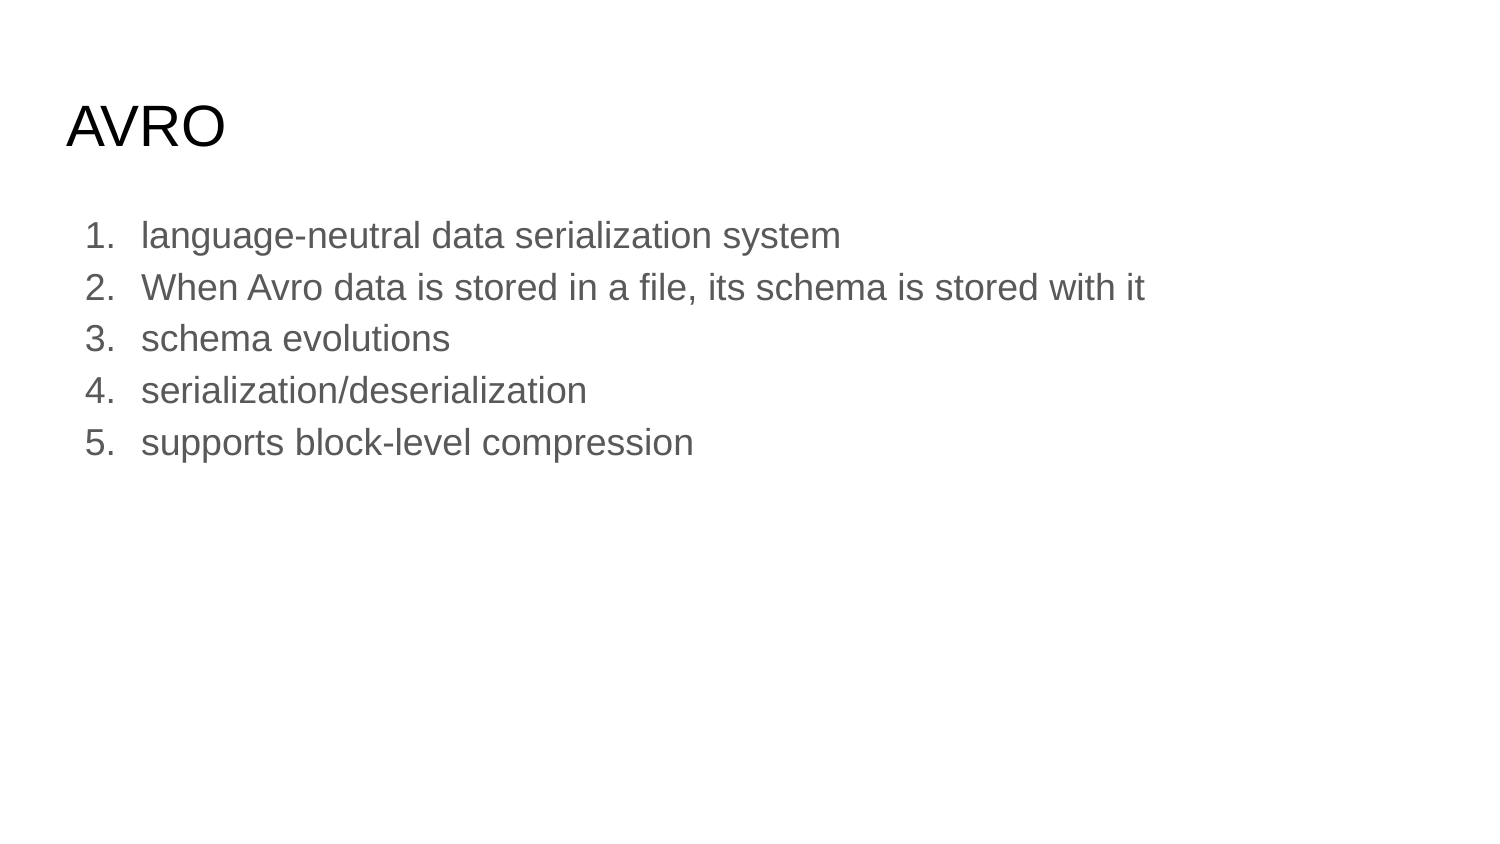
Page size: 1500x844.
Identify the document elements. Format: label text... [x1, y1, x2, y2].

title AVRO [51, 72, 1449, 167]
list language-neutral data serialization system When Avro data is stored in a file, its schema is stored with it schema evolutions serialization/deserialization supports block-level compression [51, 189, 1449, 750]
